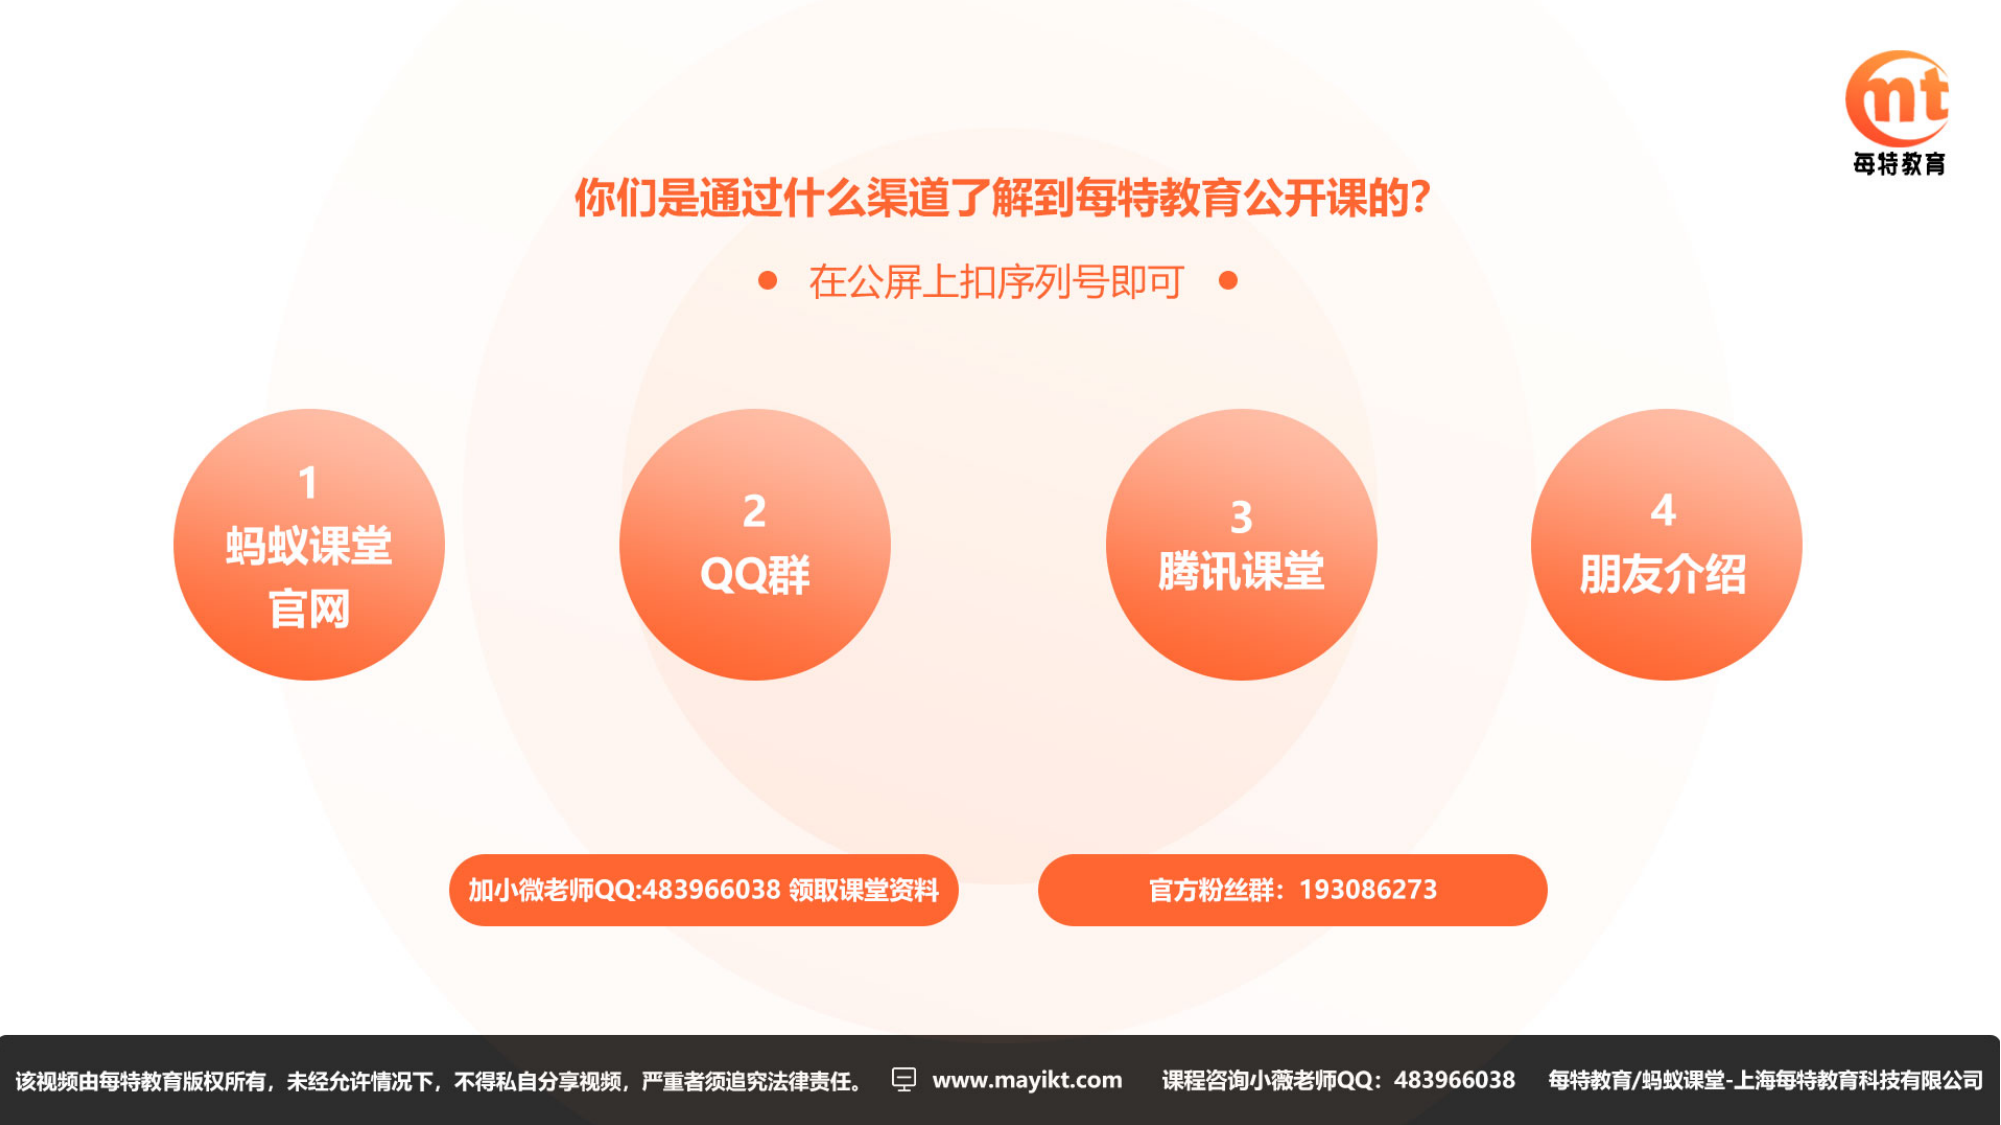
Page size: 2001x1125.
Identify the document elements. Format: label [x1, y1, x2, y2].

list [0, 0, 2000, 1125]
